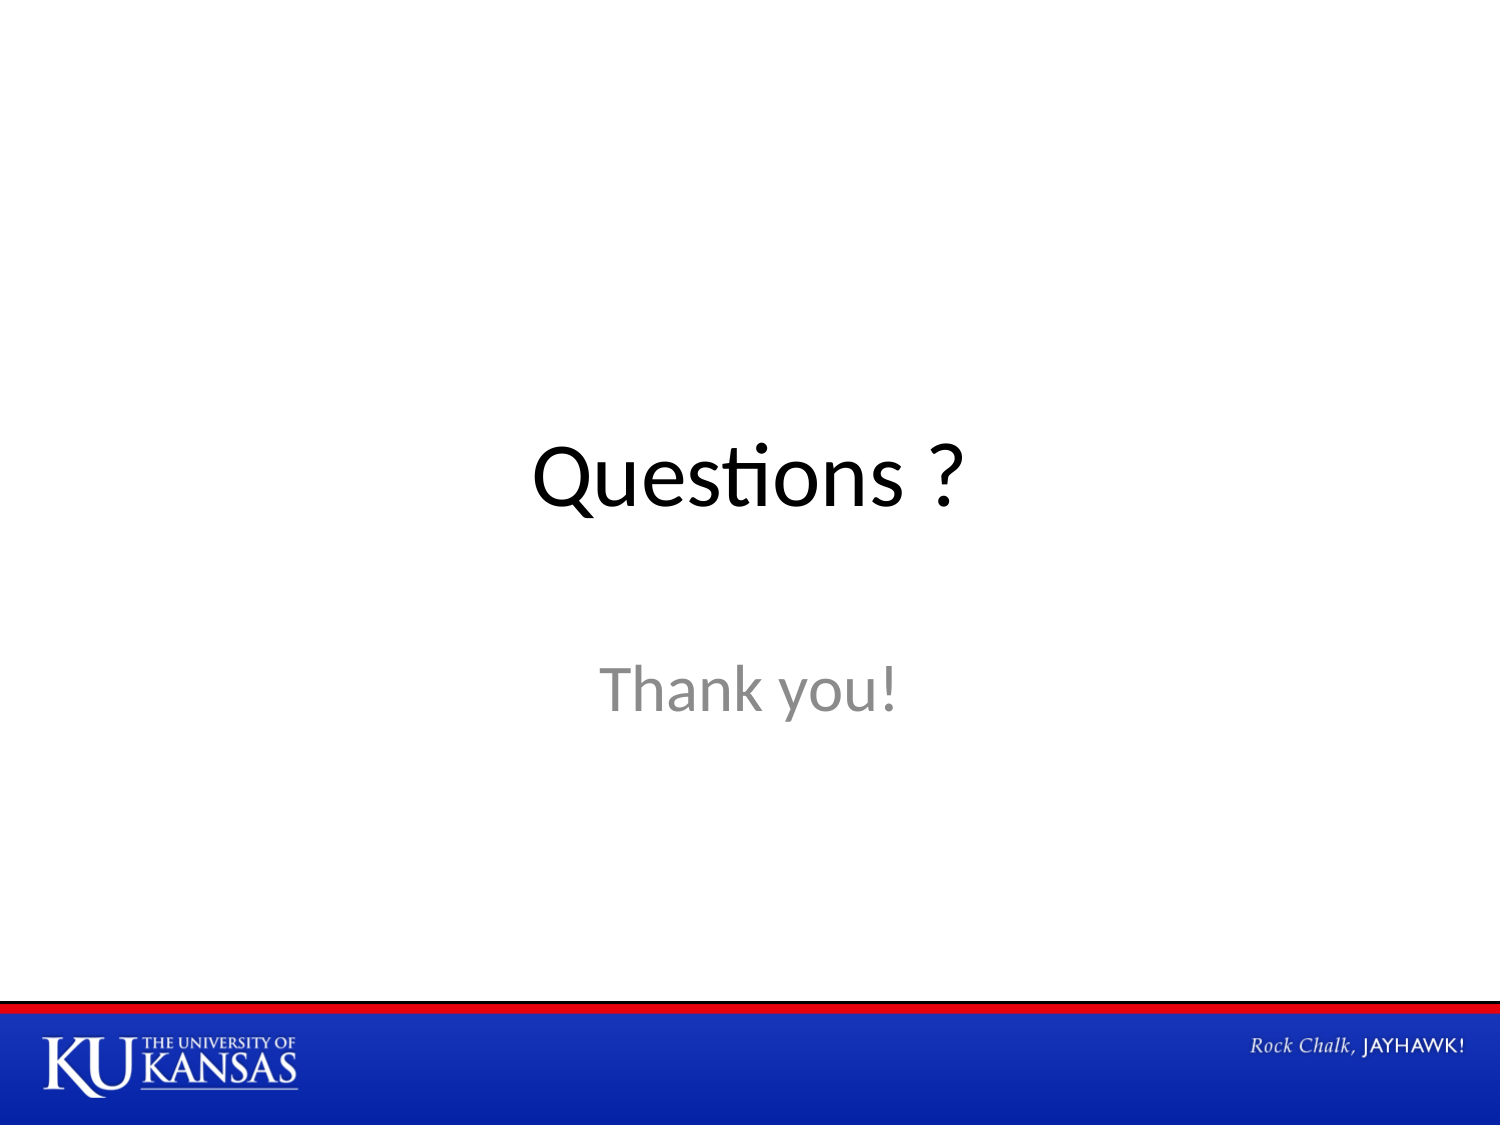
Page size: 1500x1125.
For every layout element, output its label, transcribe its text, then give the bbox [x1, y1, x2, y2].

picture [0, 1001, 1500, 1125]
title Questions ? [112, 349, 1388, 591]
subtitle Thank you! [225, 637, 1275, 925]
